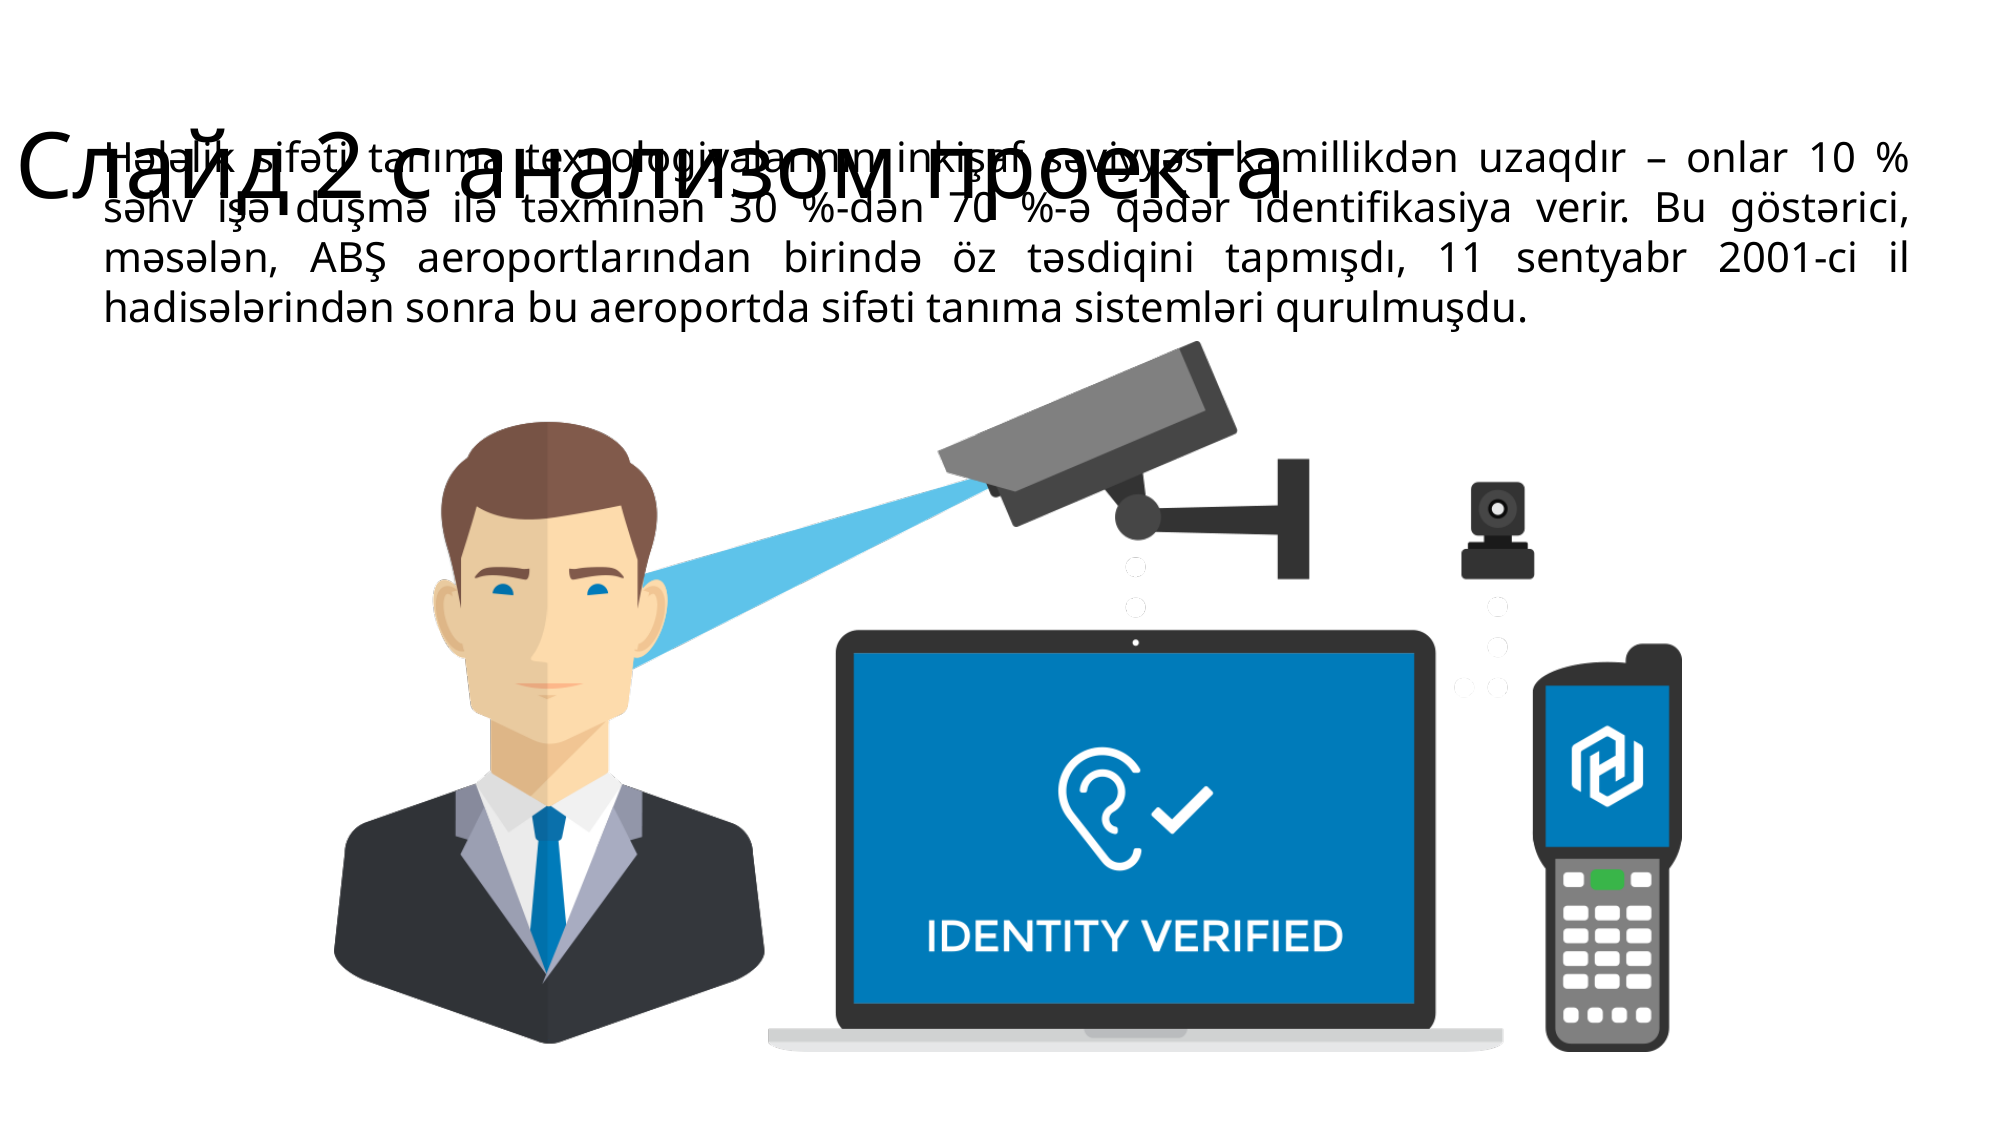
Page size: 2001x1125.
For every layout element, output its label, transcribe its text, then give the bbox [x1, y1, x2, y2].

title Слайд 2 с анализом проекта [0, 59, 1725, 278]
picture [333, 340, 1682, 1052]
text_box Hələlik sifəti tanıma texnologiyalarının inkişaf səviyyəsi kamillikdən uzaqdır – onlar 10 % səhv işə düşmə ilə təxminən 30 %-dən 70 %-ə qədər identifikasiya verir. Bu göstərici, məsələn, ABŞ aeroportlarından birində öz təsdiqini tapmışdı, 11 sentyabr 2001-ci il hadisələrindən sonra bu aeroportda sifəti tanıma sistemləri qurulmuşdu. [88, 123, 1927, 338]
